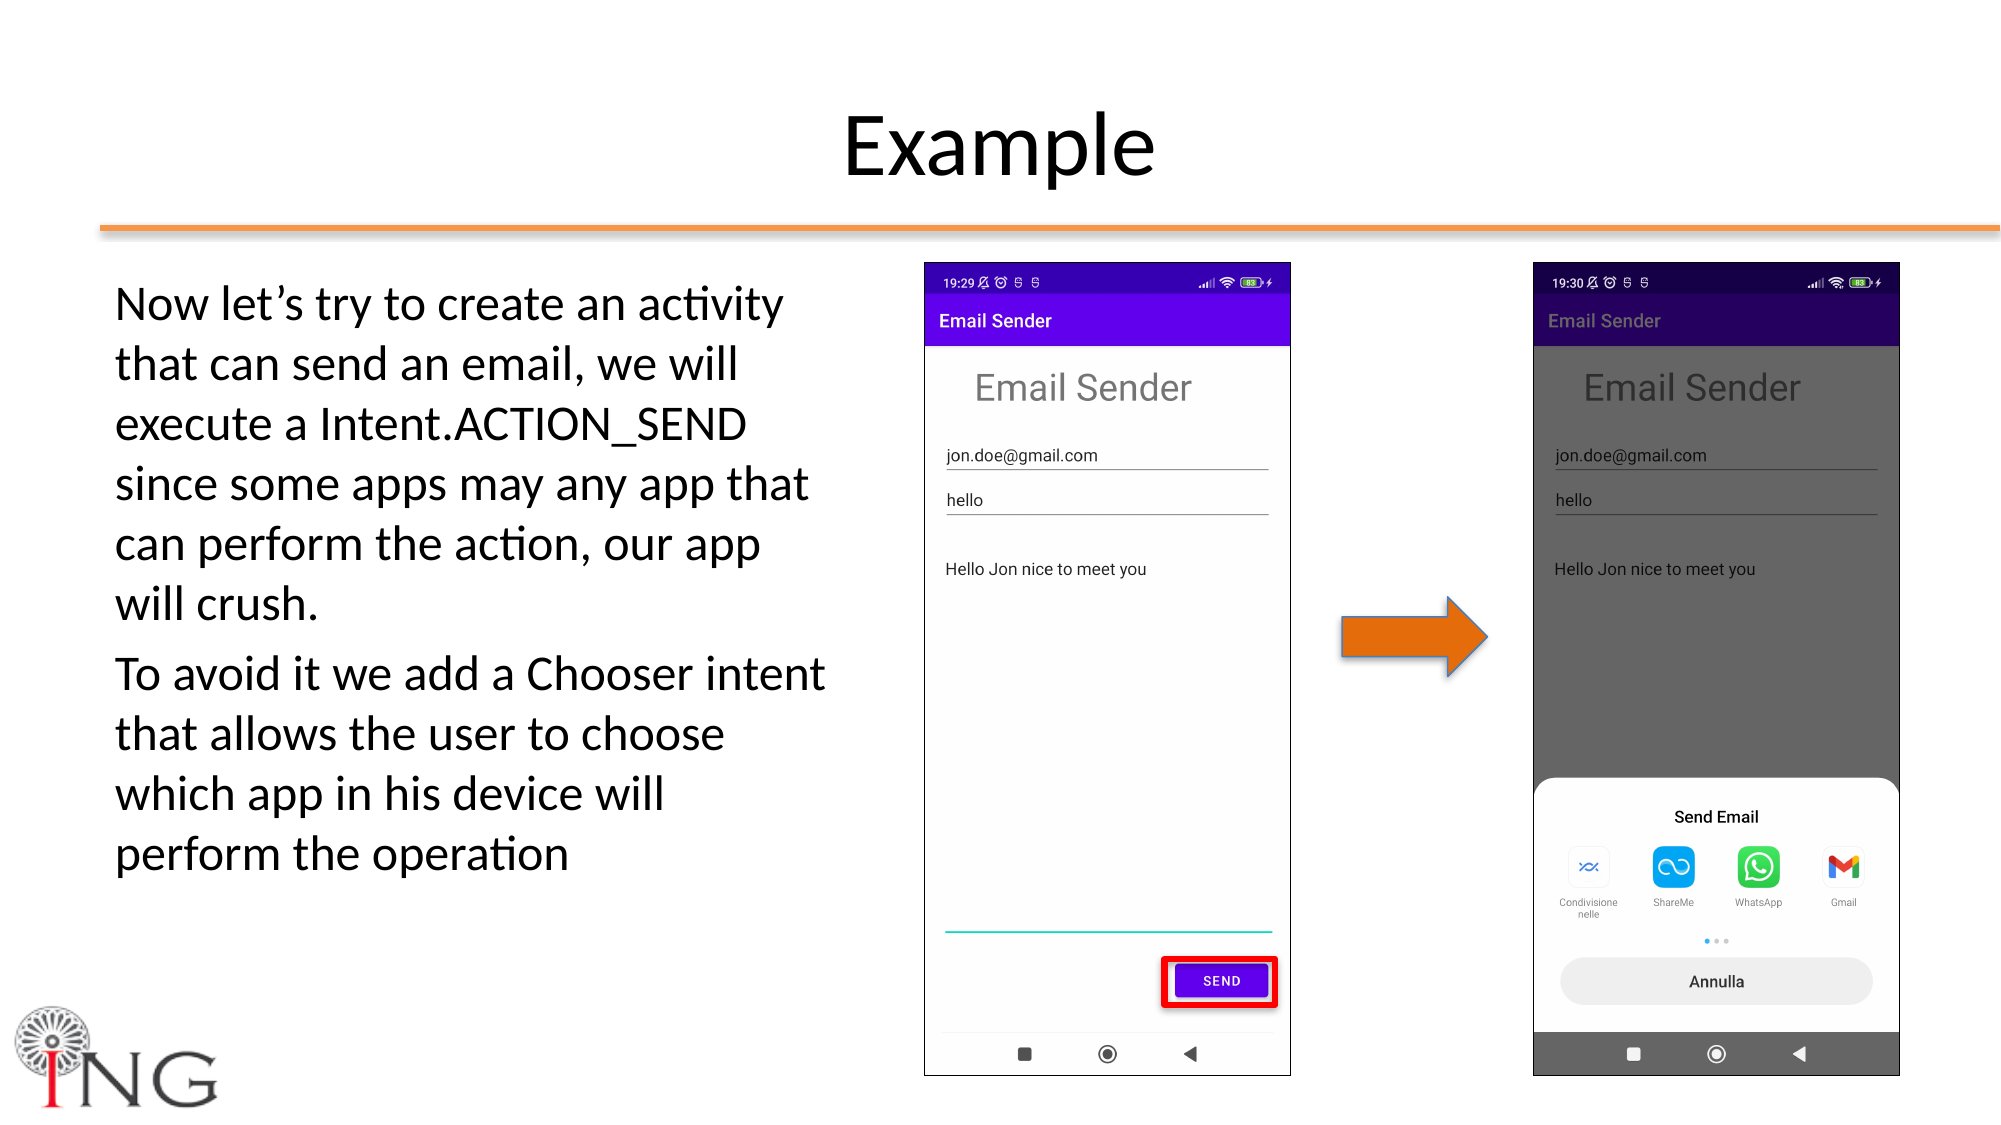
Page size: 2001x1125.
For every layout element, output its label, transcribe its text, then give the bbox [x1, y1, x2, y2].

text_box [924, 262, 1901, 1077]
title Example [99, 45, 1900, 233]
picture [0, 987, 244, 1125]
list Now let’s try to create an activity that can send an email, we will execute a Intent.ACTION_SEND since some apps may any app that can perform the action, our app will crush. To avoid it we add a Chooser intent that allows the user to choose which app in his device will perform the operation [99, 262, 844, 1005]
